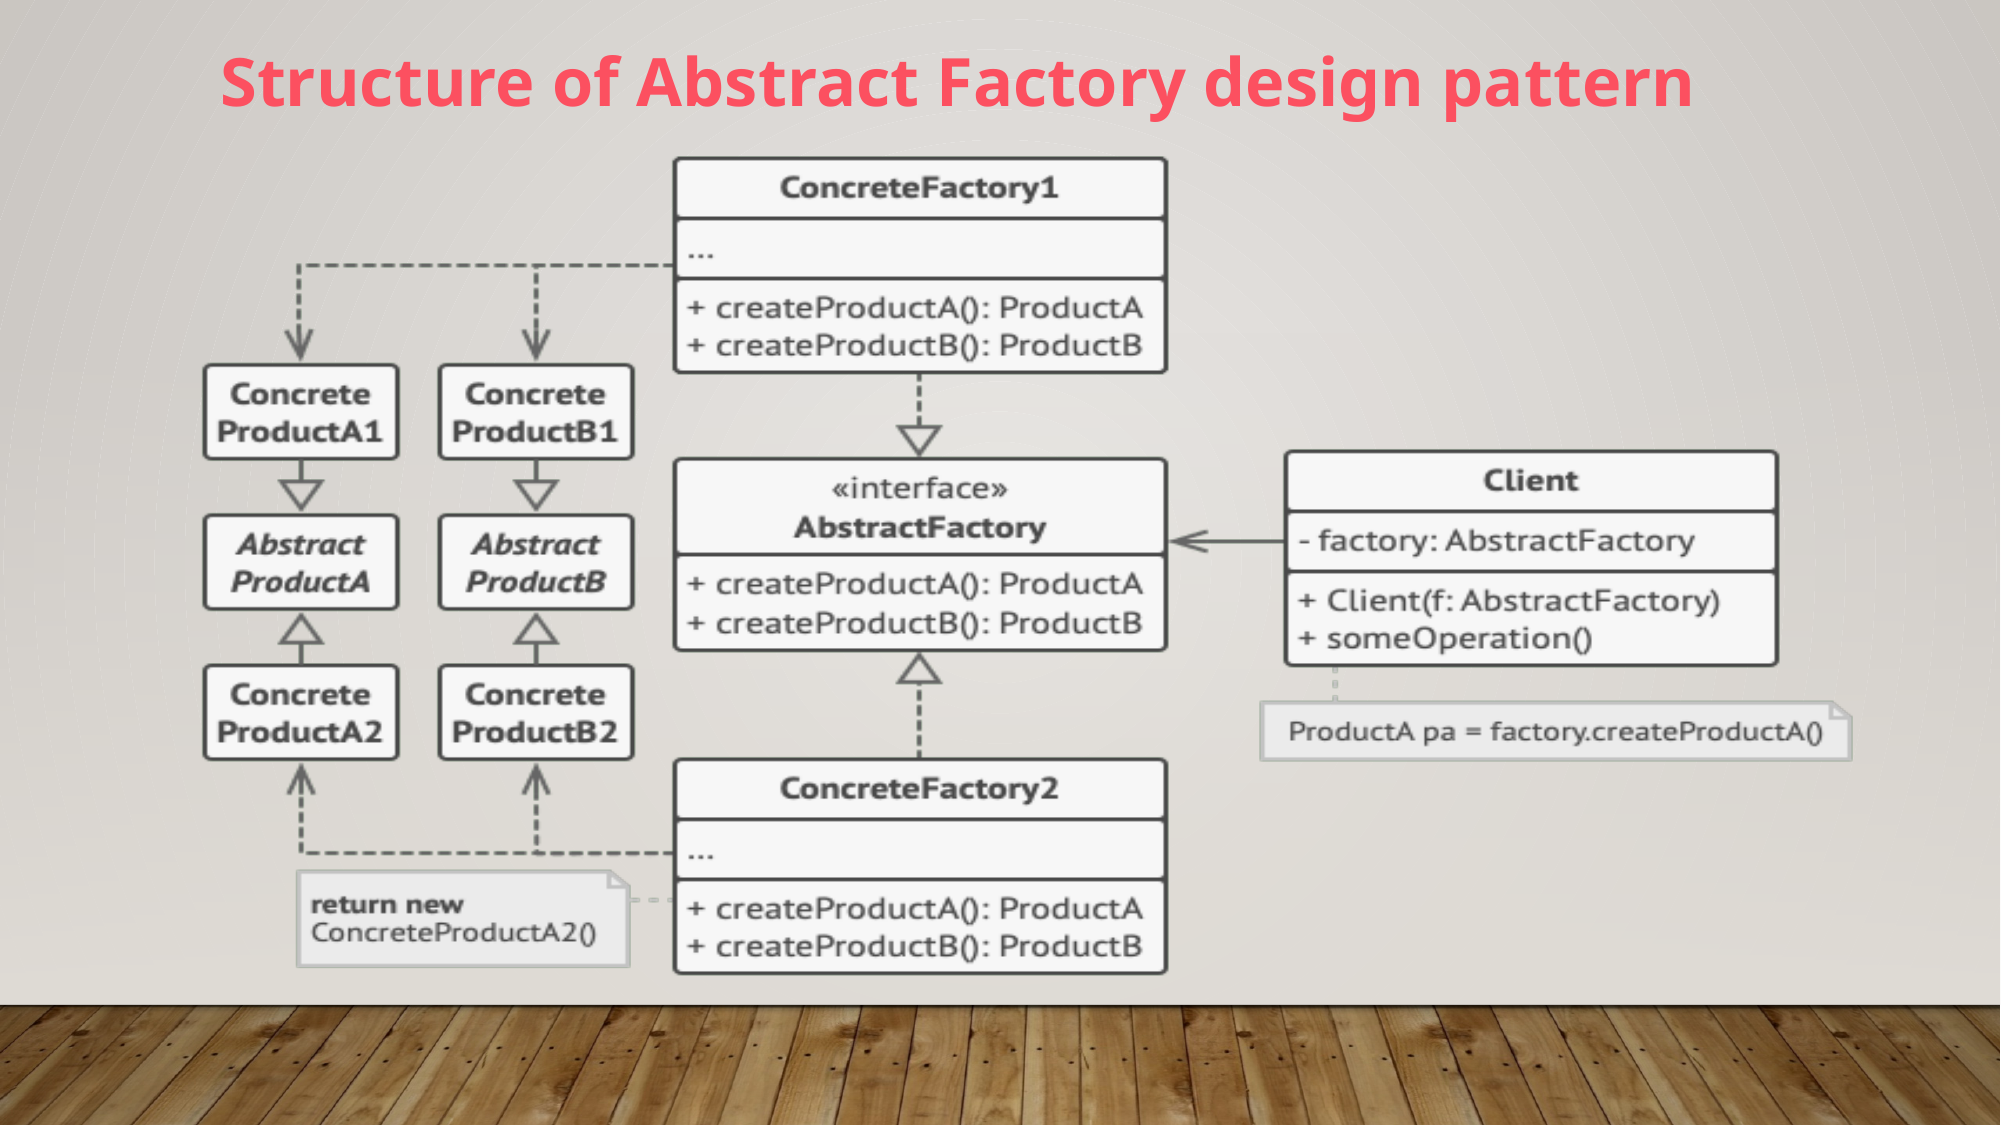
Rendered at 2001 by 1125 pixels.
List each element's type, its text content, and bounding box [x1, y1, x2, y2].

text_box Structure of Abstract Factory design pattern [79, 32, 1856, 128]
picture [181, 139, 1874, 986]
picture [0, 1005, 2000, 1125]
